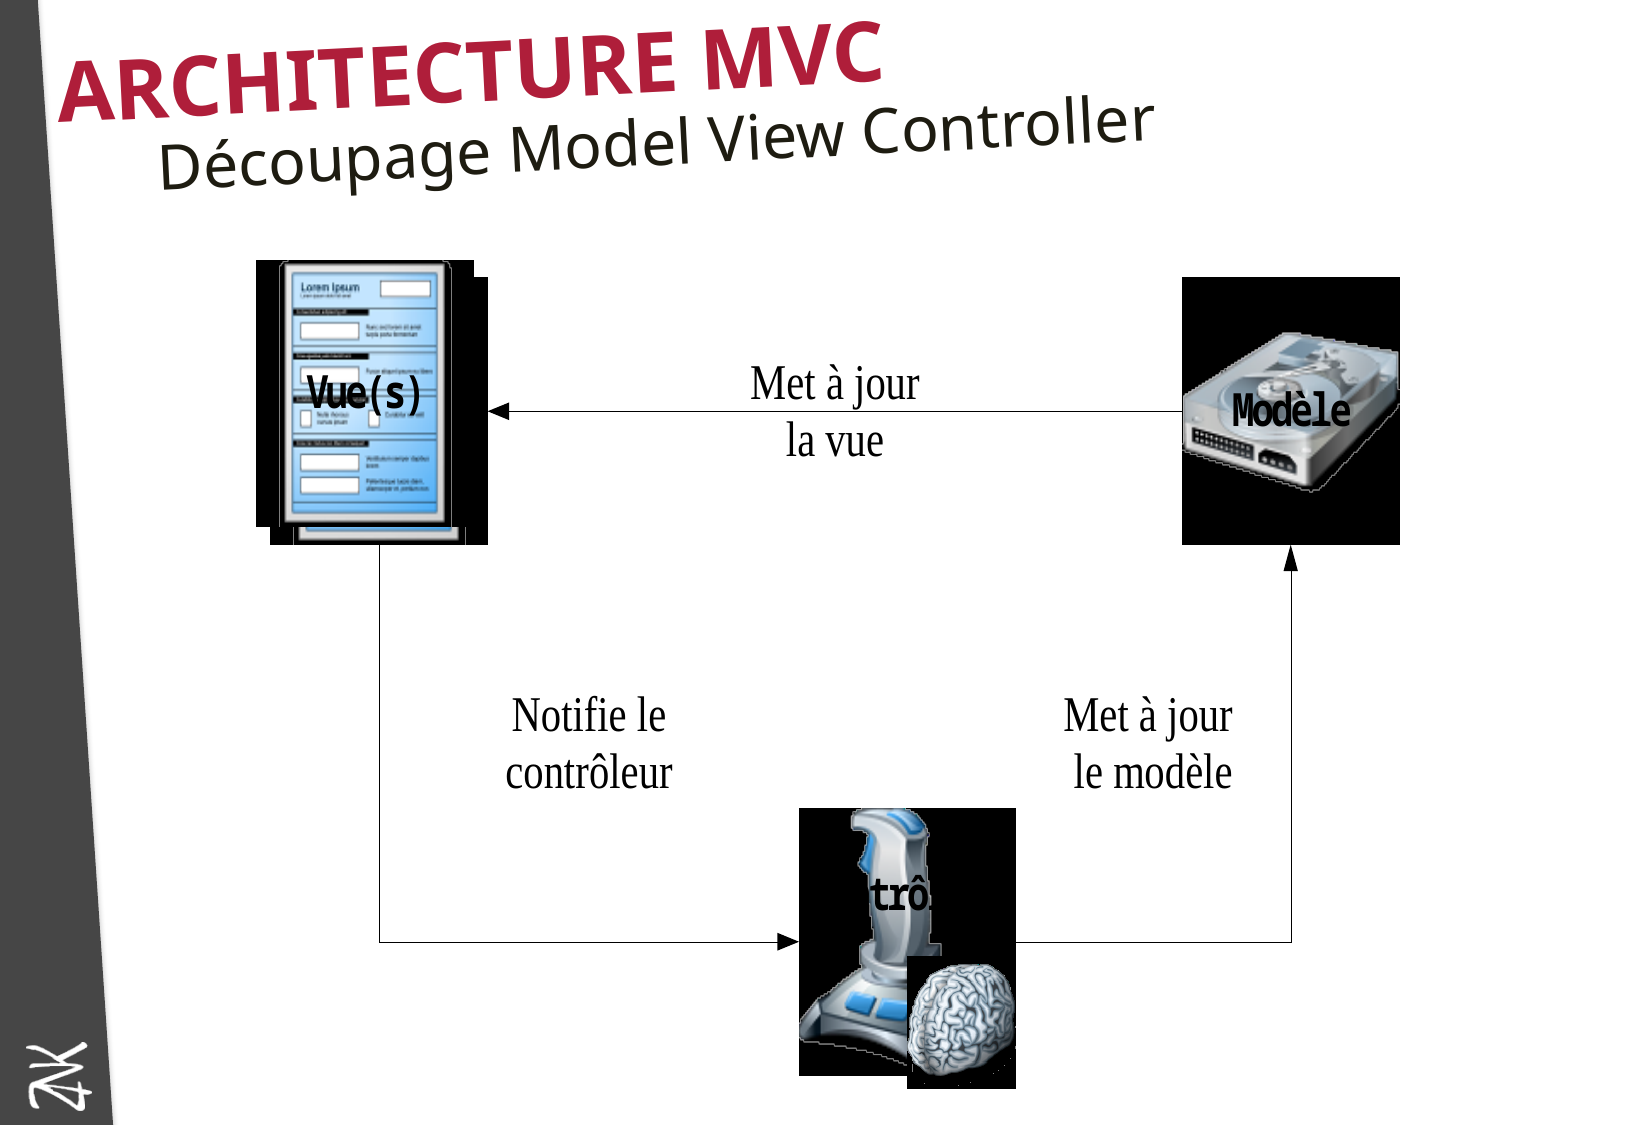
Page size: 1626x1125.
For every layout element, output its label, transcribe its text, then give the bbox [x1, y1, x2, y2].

picture [26, 1042, 92, 1112]
picture [256, 260, 1400, 1091]
title Architecture MVC [40, 0, 1111, 154]
list Découpage Model View Controller [140, 64, 1237, 231]
